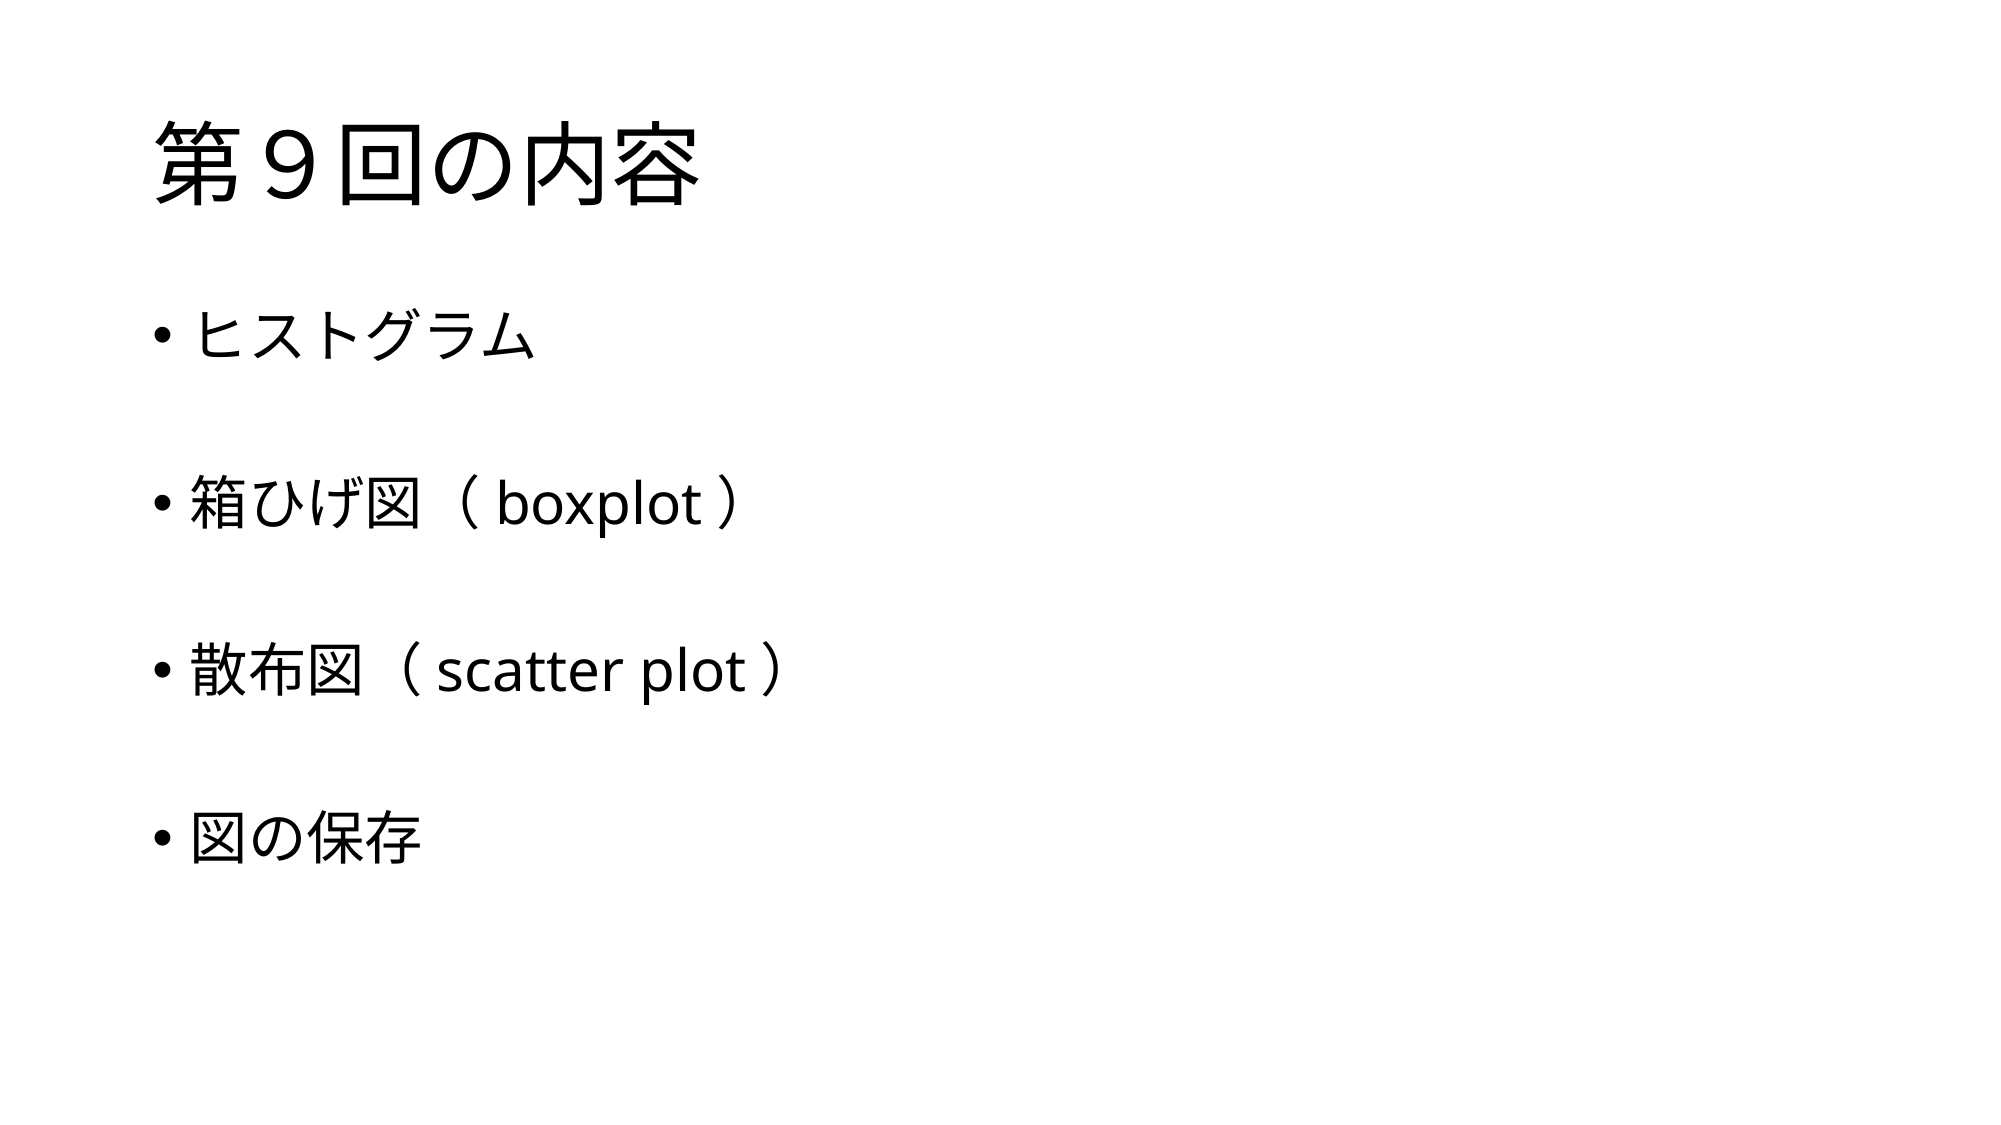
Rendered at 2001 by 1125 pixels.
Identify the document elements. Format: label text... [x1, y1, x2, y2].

title 第９回の内容 [137, 59, 1863, 278]
list ヒストグラム 箱ひげ図（boxplot） 散布図（scatter plot） 図の保存 [137, 299, 1863, 1089]
